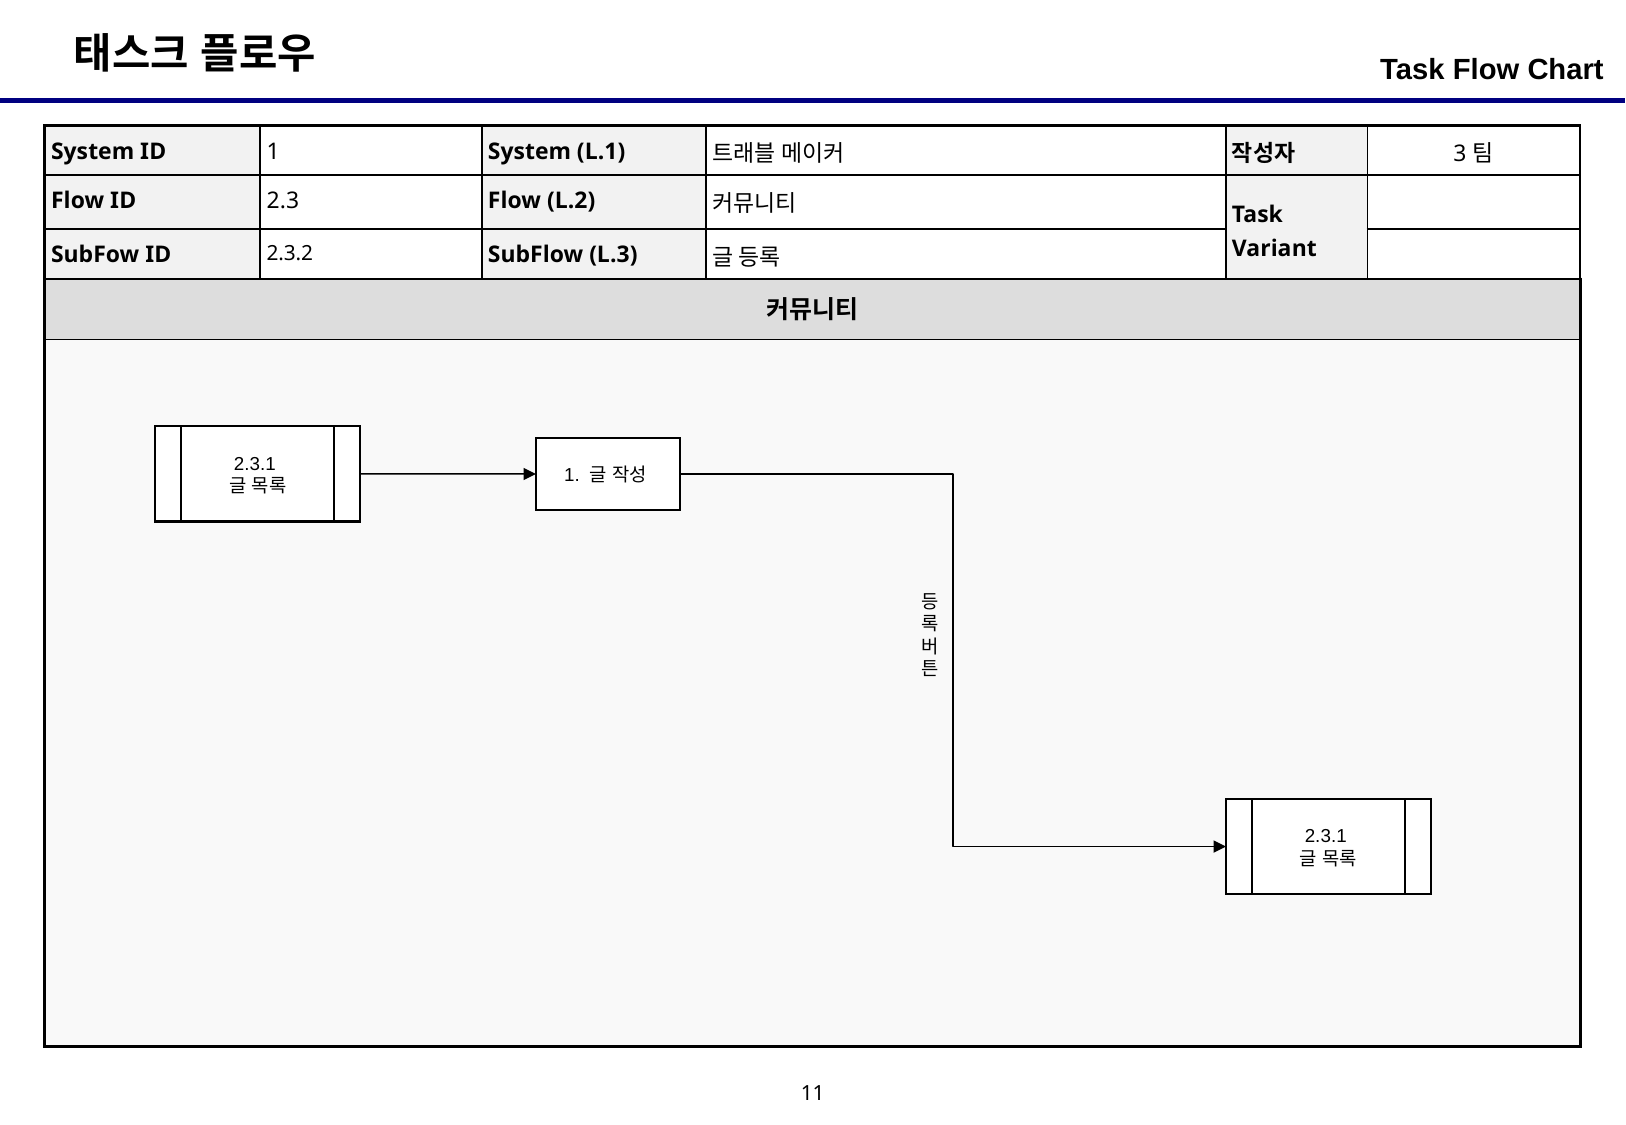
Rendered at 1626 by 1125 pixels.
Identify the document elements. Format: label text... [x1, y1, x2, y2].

table_cell [1368, 230, 1579, 278]
table_header 3팀 [1368, 127, 1579, 174]
table_cell 2.3 [261, 176, 481, 228]
list Task Flow Chart [1107, 42, 1604, 102]
table_cell Flow ID [46, 176, 259, 228]
table_header System ID [46, 127, 259, 174]
table_header System (L.1) [483, 127, 705, 174]
table_header 작성자 [1227, 127, 1367, 174]
text_box 2.3.1 글 목록 [155, 426, 361, 522]
text_box 1. 글 작성 [535, 438, 681, 510]
table_header 커뮤니티 [46, 280, 1579, 339]
text_box 2.3.1 글 목록 [1225, 798, 1432, 895]
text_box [679, 473, 1227, 847]
table_cell SubFlow (L.3) [483, 230, 705, 278]
table_header 트래블 메이커 [707, 127, 1225, 174]
table_cell Flow (L.2) [483, 176, 705, 228]
table_cell [1368, 176, 1579, 228]
table_cell SubFow ID [46, 230, 259, 278]
table_cell 글 등록 [707, 230, 1225, 278]
table_header 1 [261, 127, 481, 174]
table_cell 커뮤니티 [707, 176, 1225, 228]
table_cell [46, 340, 1579, 1045]
table_cell 2.3.2 [261, 230, 481, 278]
table_cell Task Variant [1227, 176, 1367, 278]
